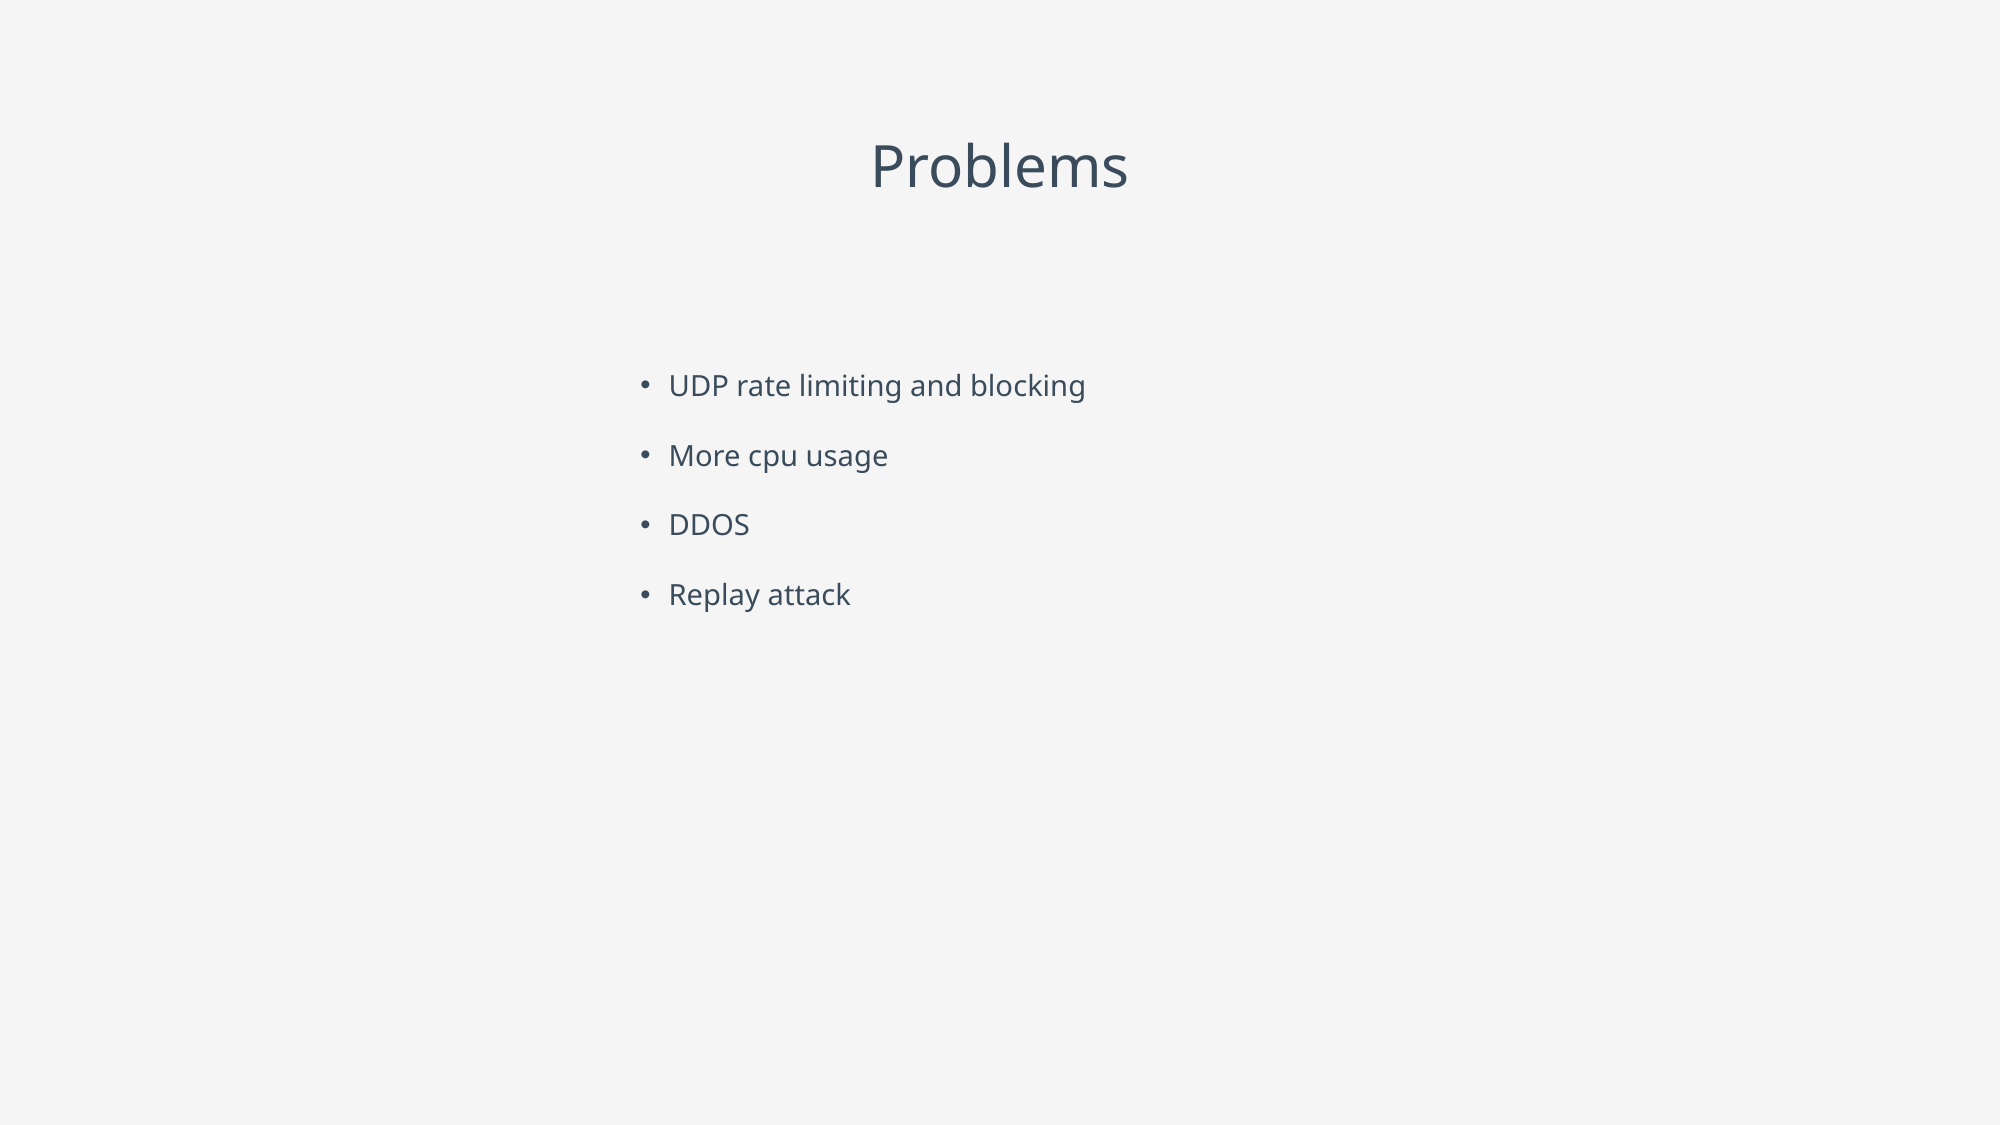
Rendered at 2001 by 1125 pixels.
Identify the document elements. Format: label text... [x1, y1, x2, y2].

text_box Problems [471, 87, 1528, 207]
text_box UDP rate limiting and blocking More cpu usage DDOS Replay attack [625, 324, 1374, 619]
